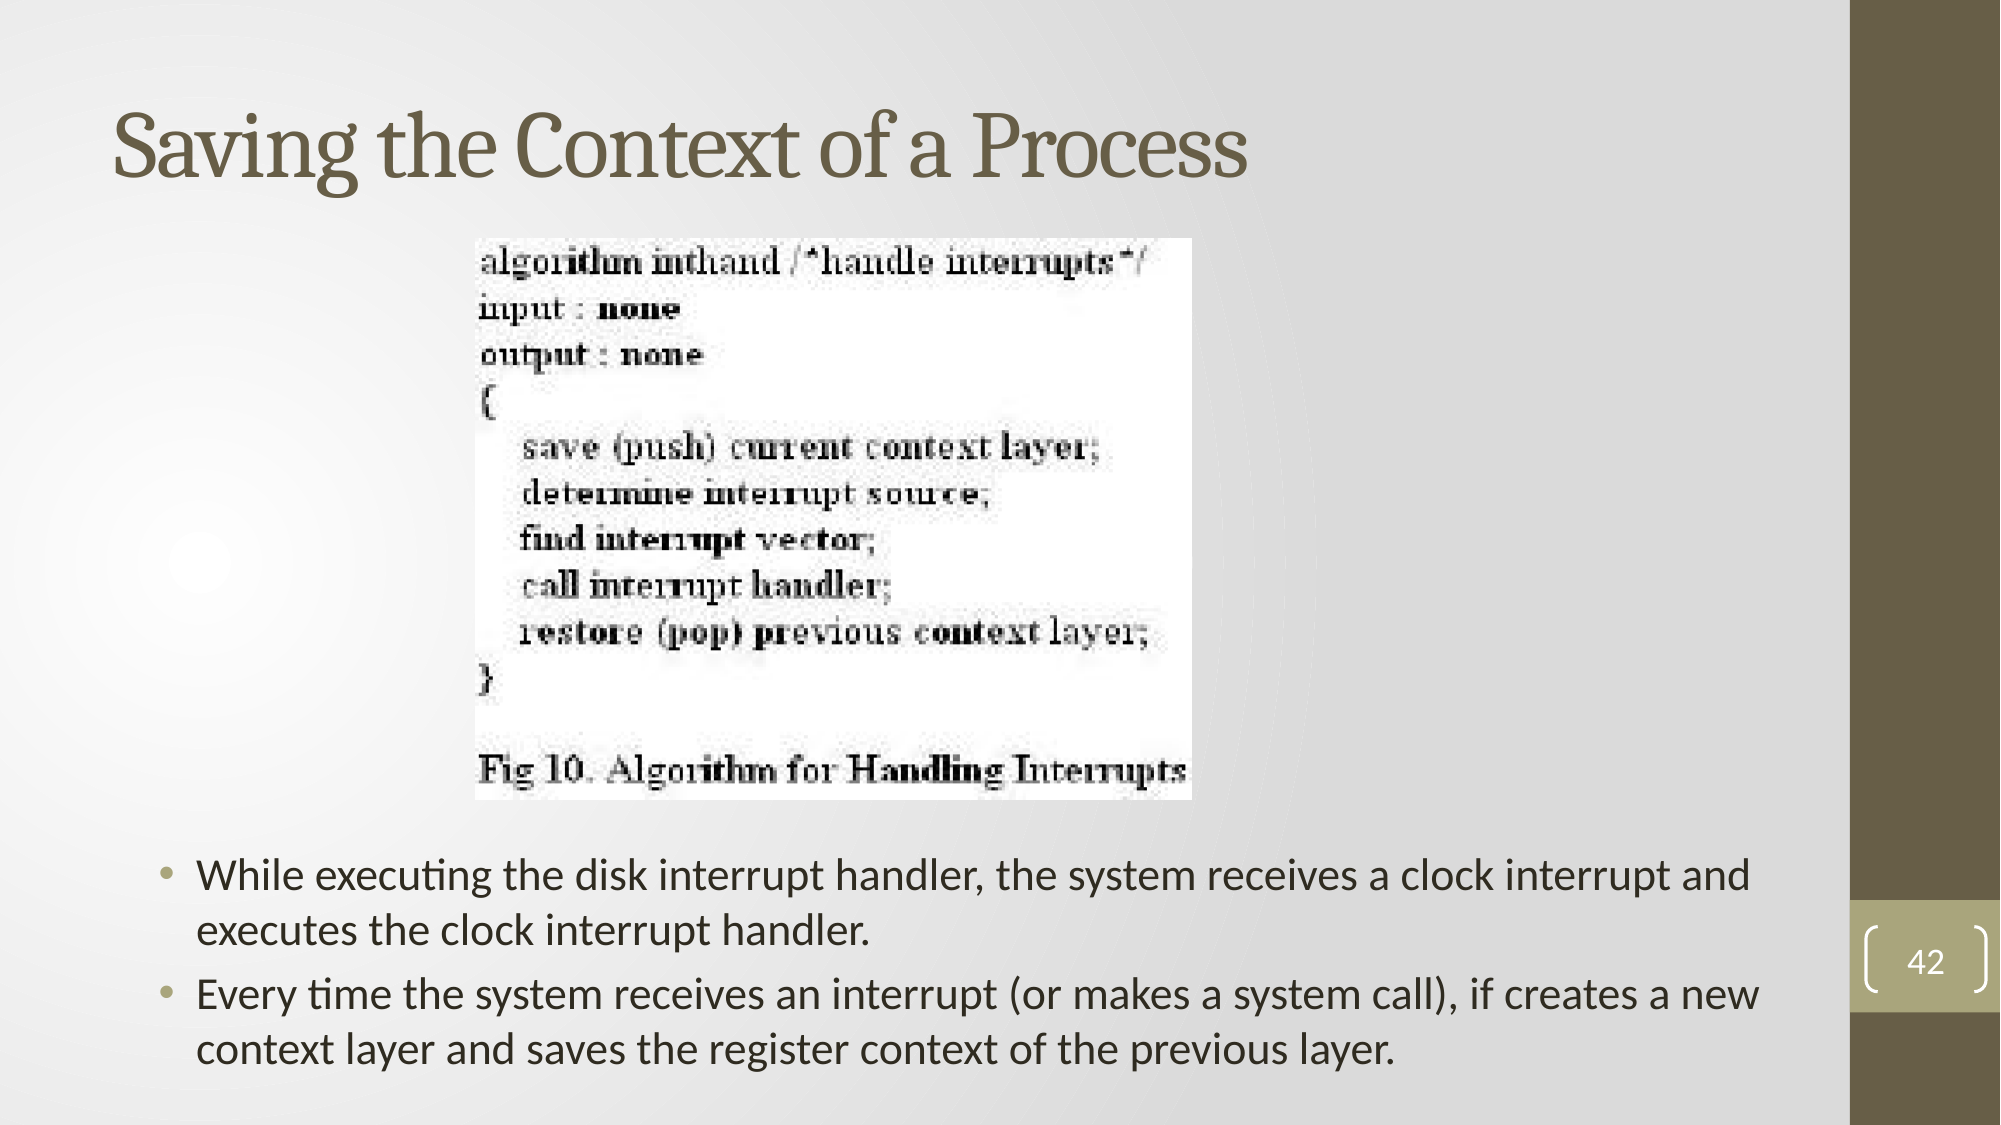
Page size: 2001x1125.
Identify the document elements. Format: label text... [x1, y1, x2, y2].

text_box While executing the disk interrupt handler, the system receives a clock interrupt and executes the clock interrupt handler. Every time the system receives an interrupt (or makes a system call), if creates a new context layer and saves the register context of the previous layer. [124, 837, 1792, 1088]
title Saving the Context of a Process [99, 45, 1767, 233]
slide_number 42 [1864, 925, 1988, 994]
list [474, 236, 1192, 801]
